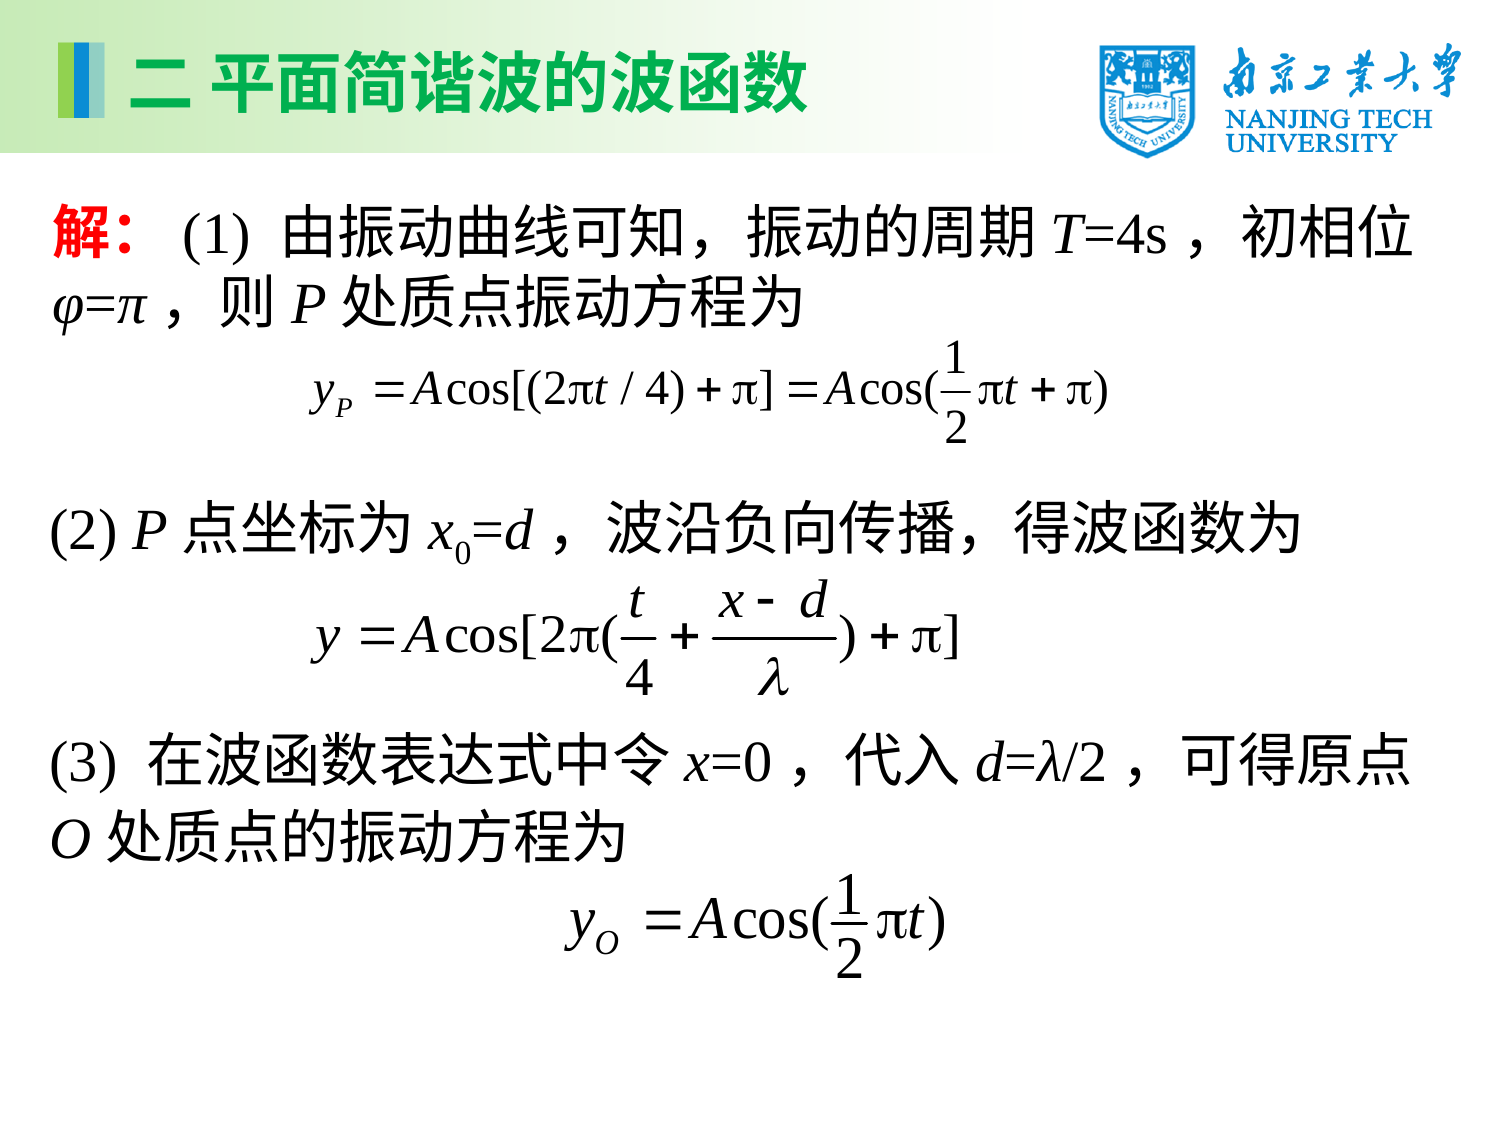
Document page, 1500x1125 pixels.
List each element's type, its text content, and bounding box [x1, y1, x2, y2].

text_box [299, 324, 1121, 457]
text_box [553, 851, 957, 991]
text_box (3) 在波函数表达式中令x=0，代入d=λ/2，可得原点O处质点的振动方程为 [34, 709, 1475, 878]
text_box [299, 563, 973, 710]
text_box 二 平面简谐波的波函数 [112, 32, 900, 128]
text_box (2) P点坐标为x0=d，波沿负向传播，得波函数为 [34, 444, 1425, 579]
text_box 解：(1) 由振动曲线可知，振动的周期T=4s，初相位φ=π，则P处质点振动方程为 [37, 187, 1438, 343]
picture [0, 0, 1500, 1125]
